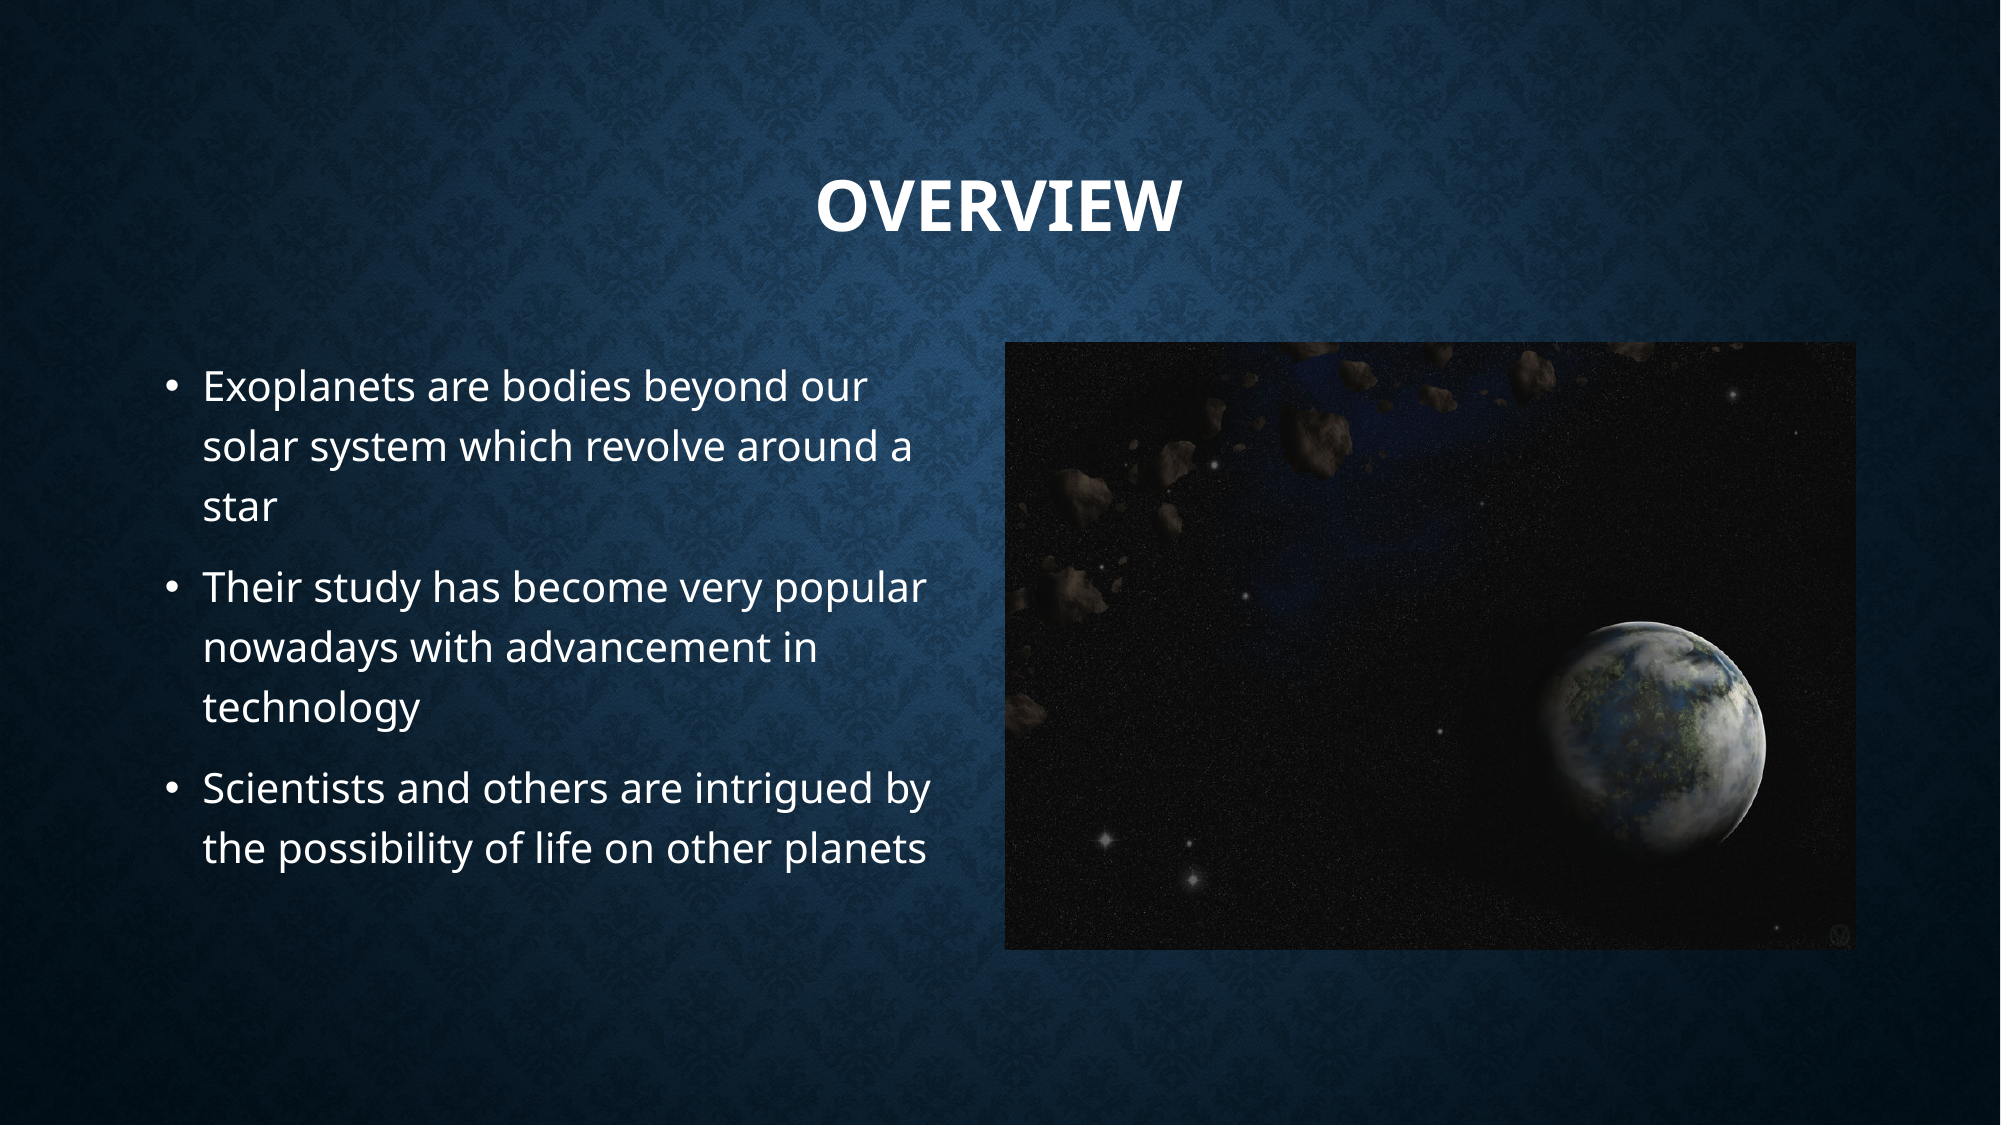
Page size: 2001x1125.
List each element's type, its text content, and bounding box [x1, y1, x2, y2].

title OVERVIEW [149, 99, 1849, 318]
list Exoplanets are bodies beyond our solar system which revolve around a star Their study has become very popular nowadays with advancement in technology Scientists and others are intrigued by the possibility of life on other planets [149, 342, 988, 950]
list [1005, 341, 1857, 951]
